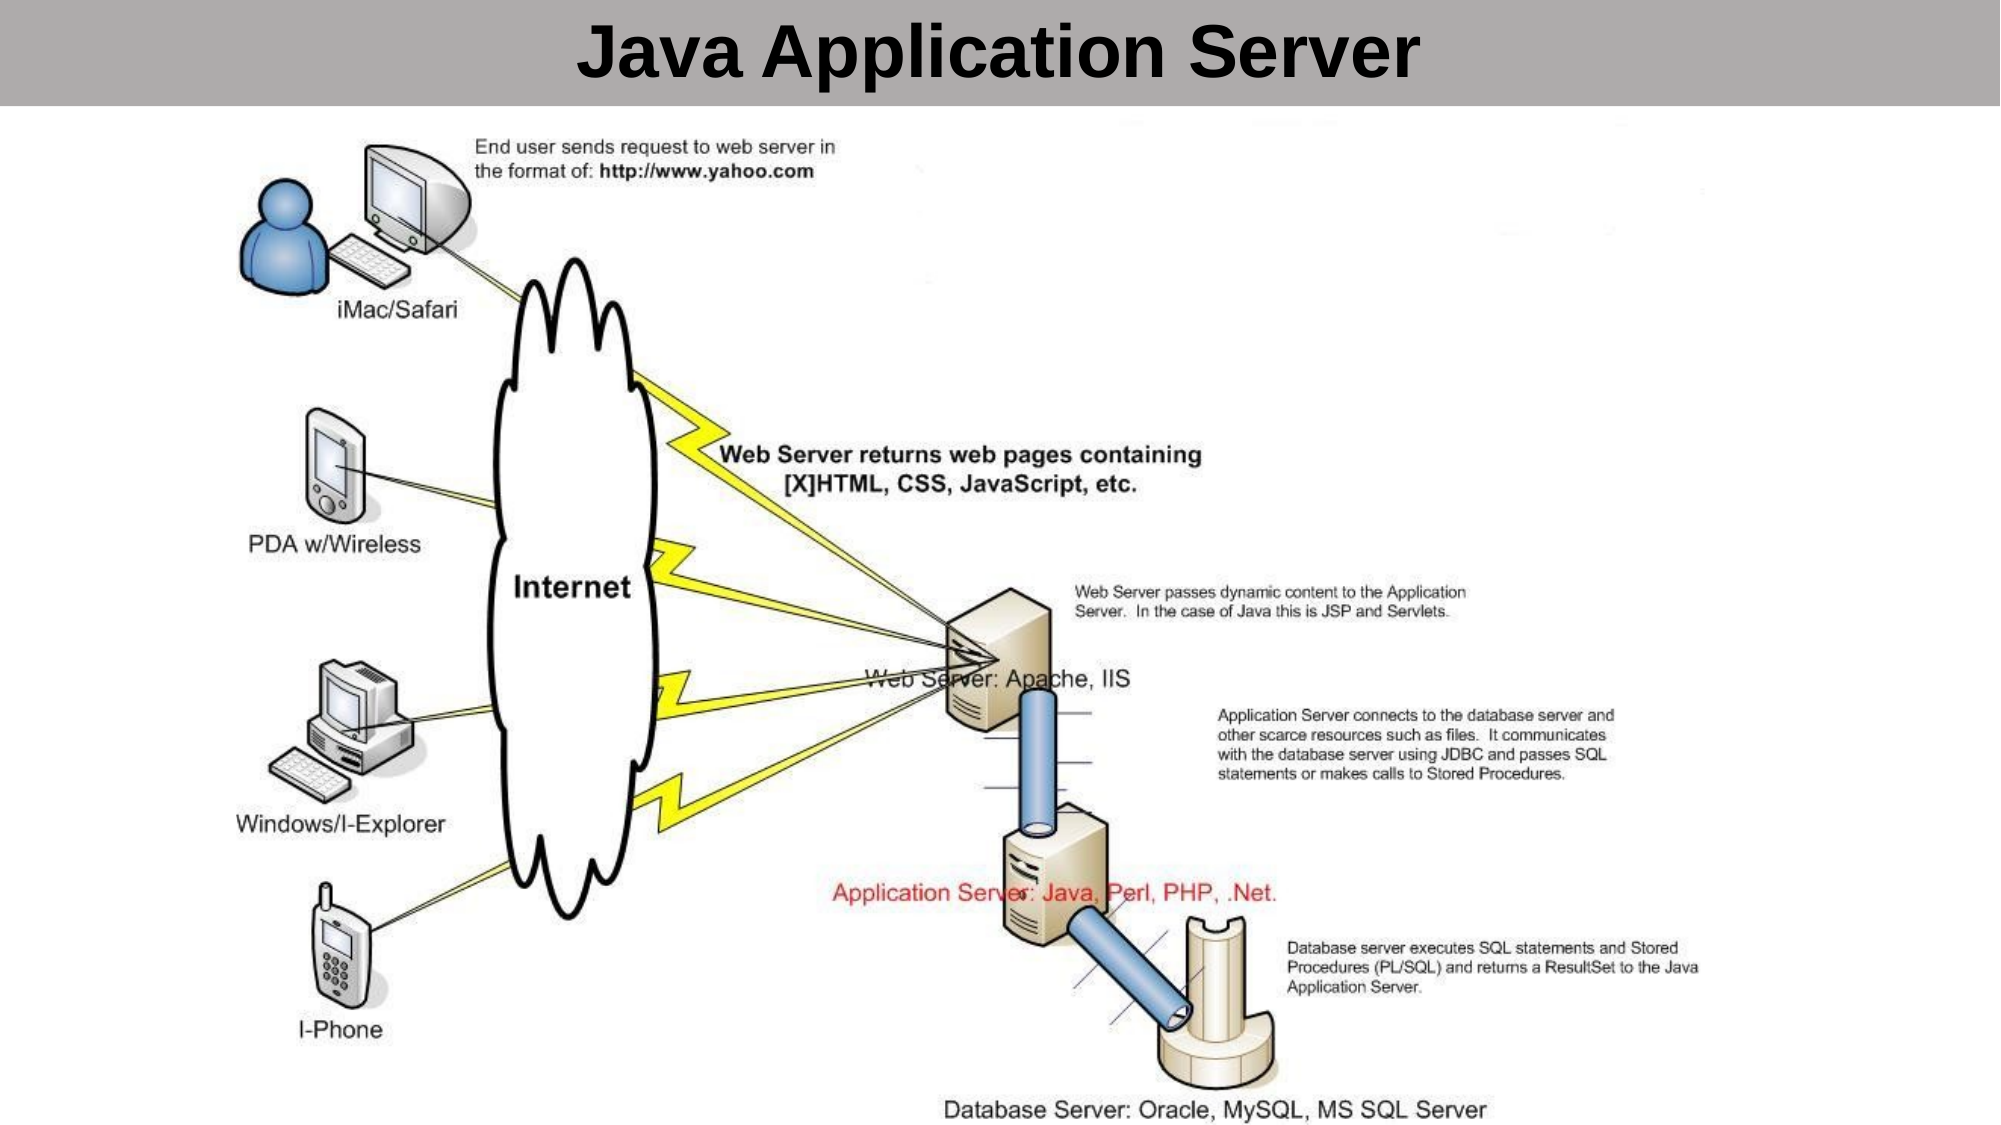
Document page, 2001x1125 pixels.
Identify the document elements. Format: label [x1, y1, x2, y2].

text_box [0, 0, 2000, 1125]
